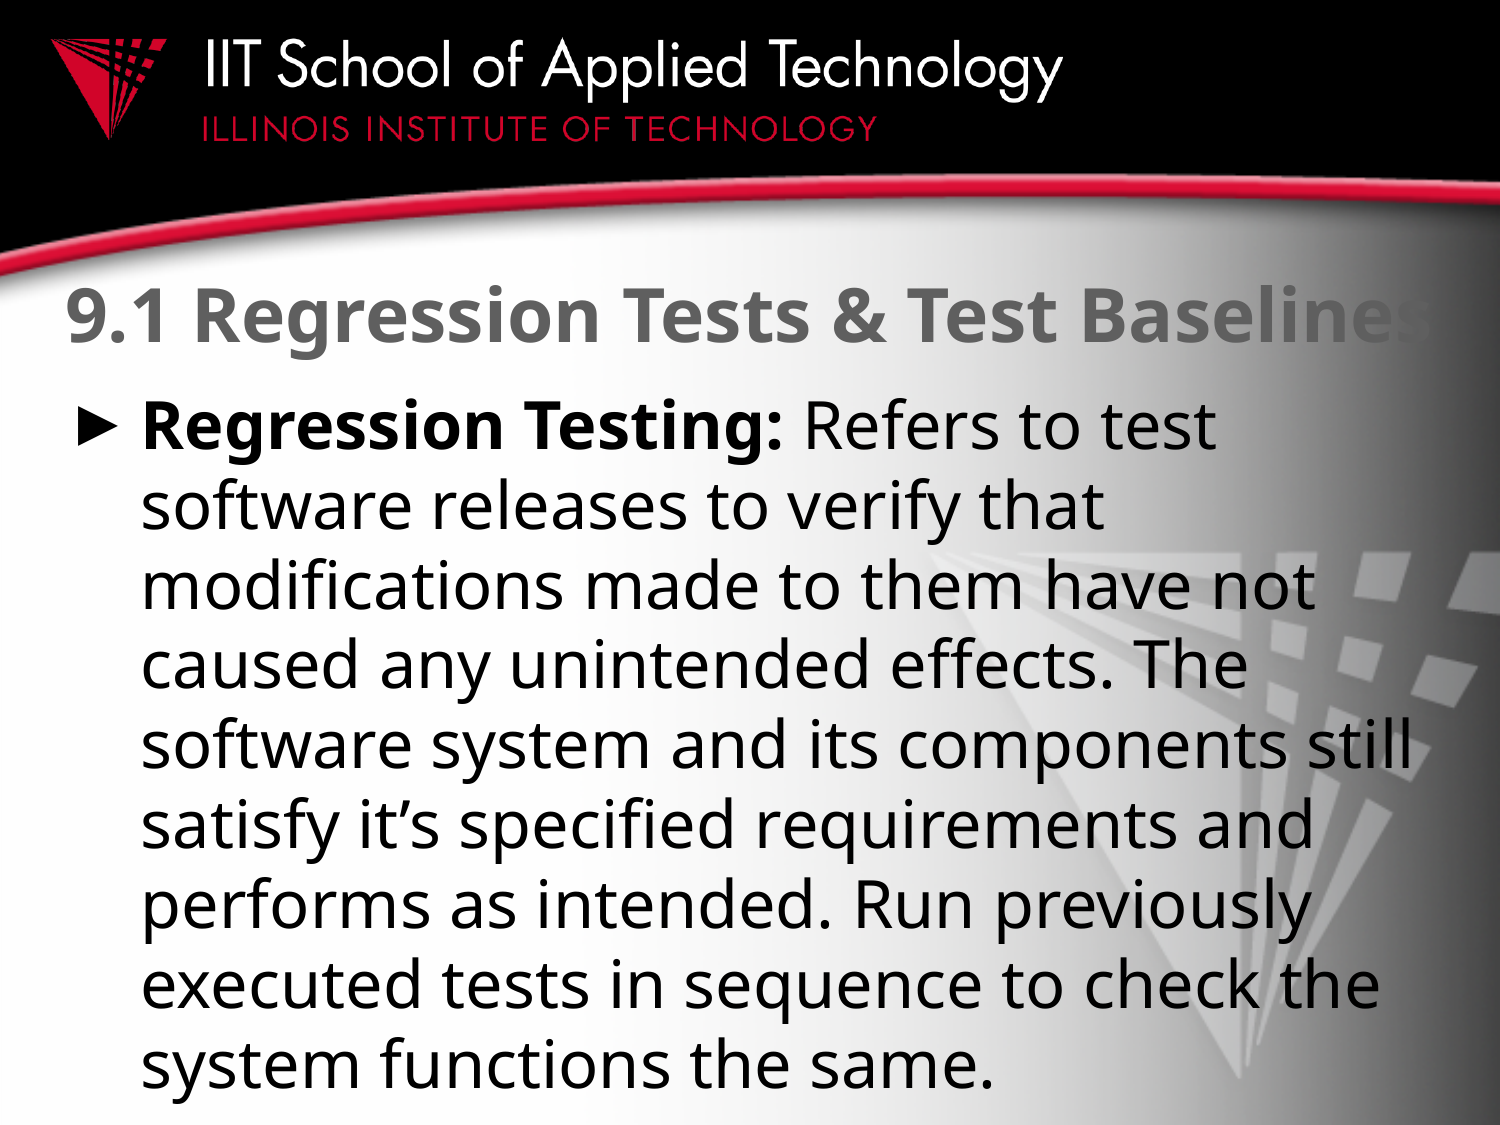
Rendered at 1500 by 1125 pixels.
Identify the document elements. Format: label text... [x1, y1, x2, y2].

list Regression Testing: Refers to test software releases to verify that modifications made to them have not caused any unintended effects. The software system and its components still satisfy it’s specified requirements and performs as intended. Run previously executed tests in sequence to check the system functions the same. [49, 374, 1476, 1101]
picture [0, 0, 1500, 1125]
title 9.1 Regression Tests & Test Baselines [49, 249, 1476, 374]
